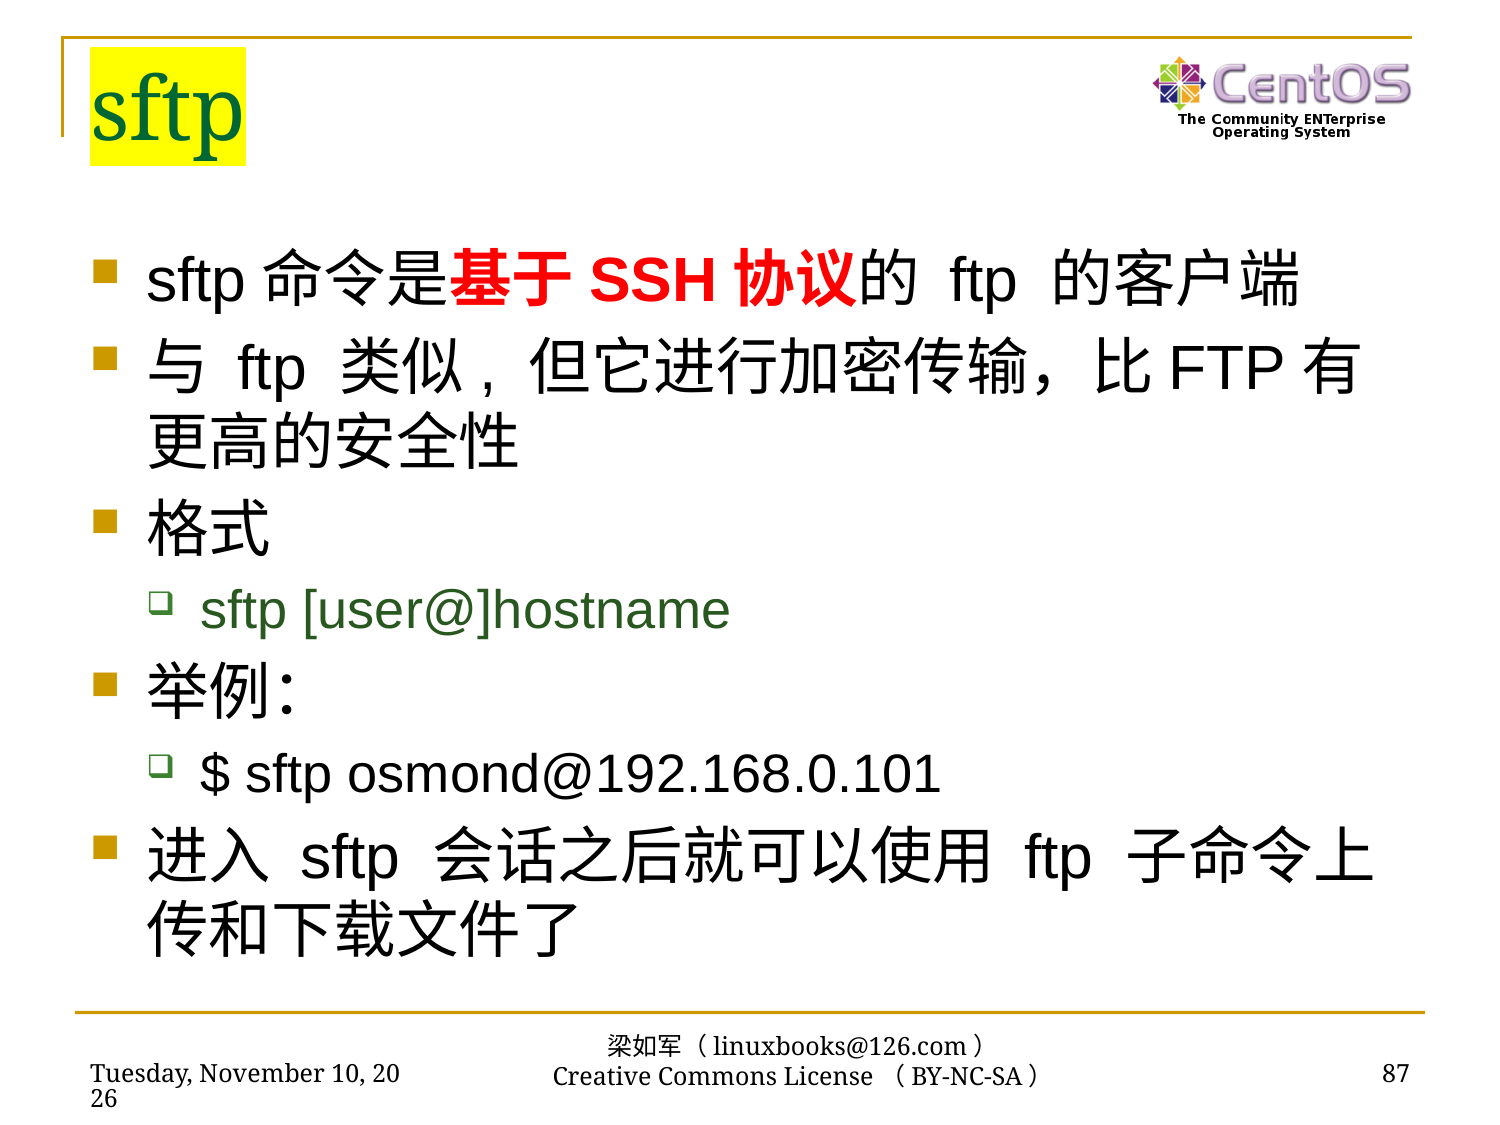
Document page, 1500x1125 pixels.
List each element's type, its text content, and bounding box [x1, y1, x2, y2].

footer 梁如军（linuxbooks@126.com） Creative Commons License（BY-NC-SA） [359, 1022, 1247, 1099]
title sftp [74, 45, 1426, 231]
list sftp命令是基于SSH协议的 ftp 的客户端 与 ftp 类似, 但它进行加密传输，比FTP有更高的安全性 格式 sftp [user@]hostname 举例： $ sftp osmond@192.168.0.101 进入 sftp 会话之后就可以使用 ftp 子命令上传和下载文件了 [74, 231, 1426, 1006]
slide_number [74, 1023, 426, 1100]
slide_number 87 [1074, 1023, 1426, 1100]
